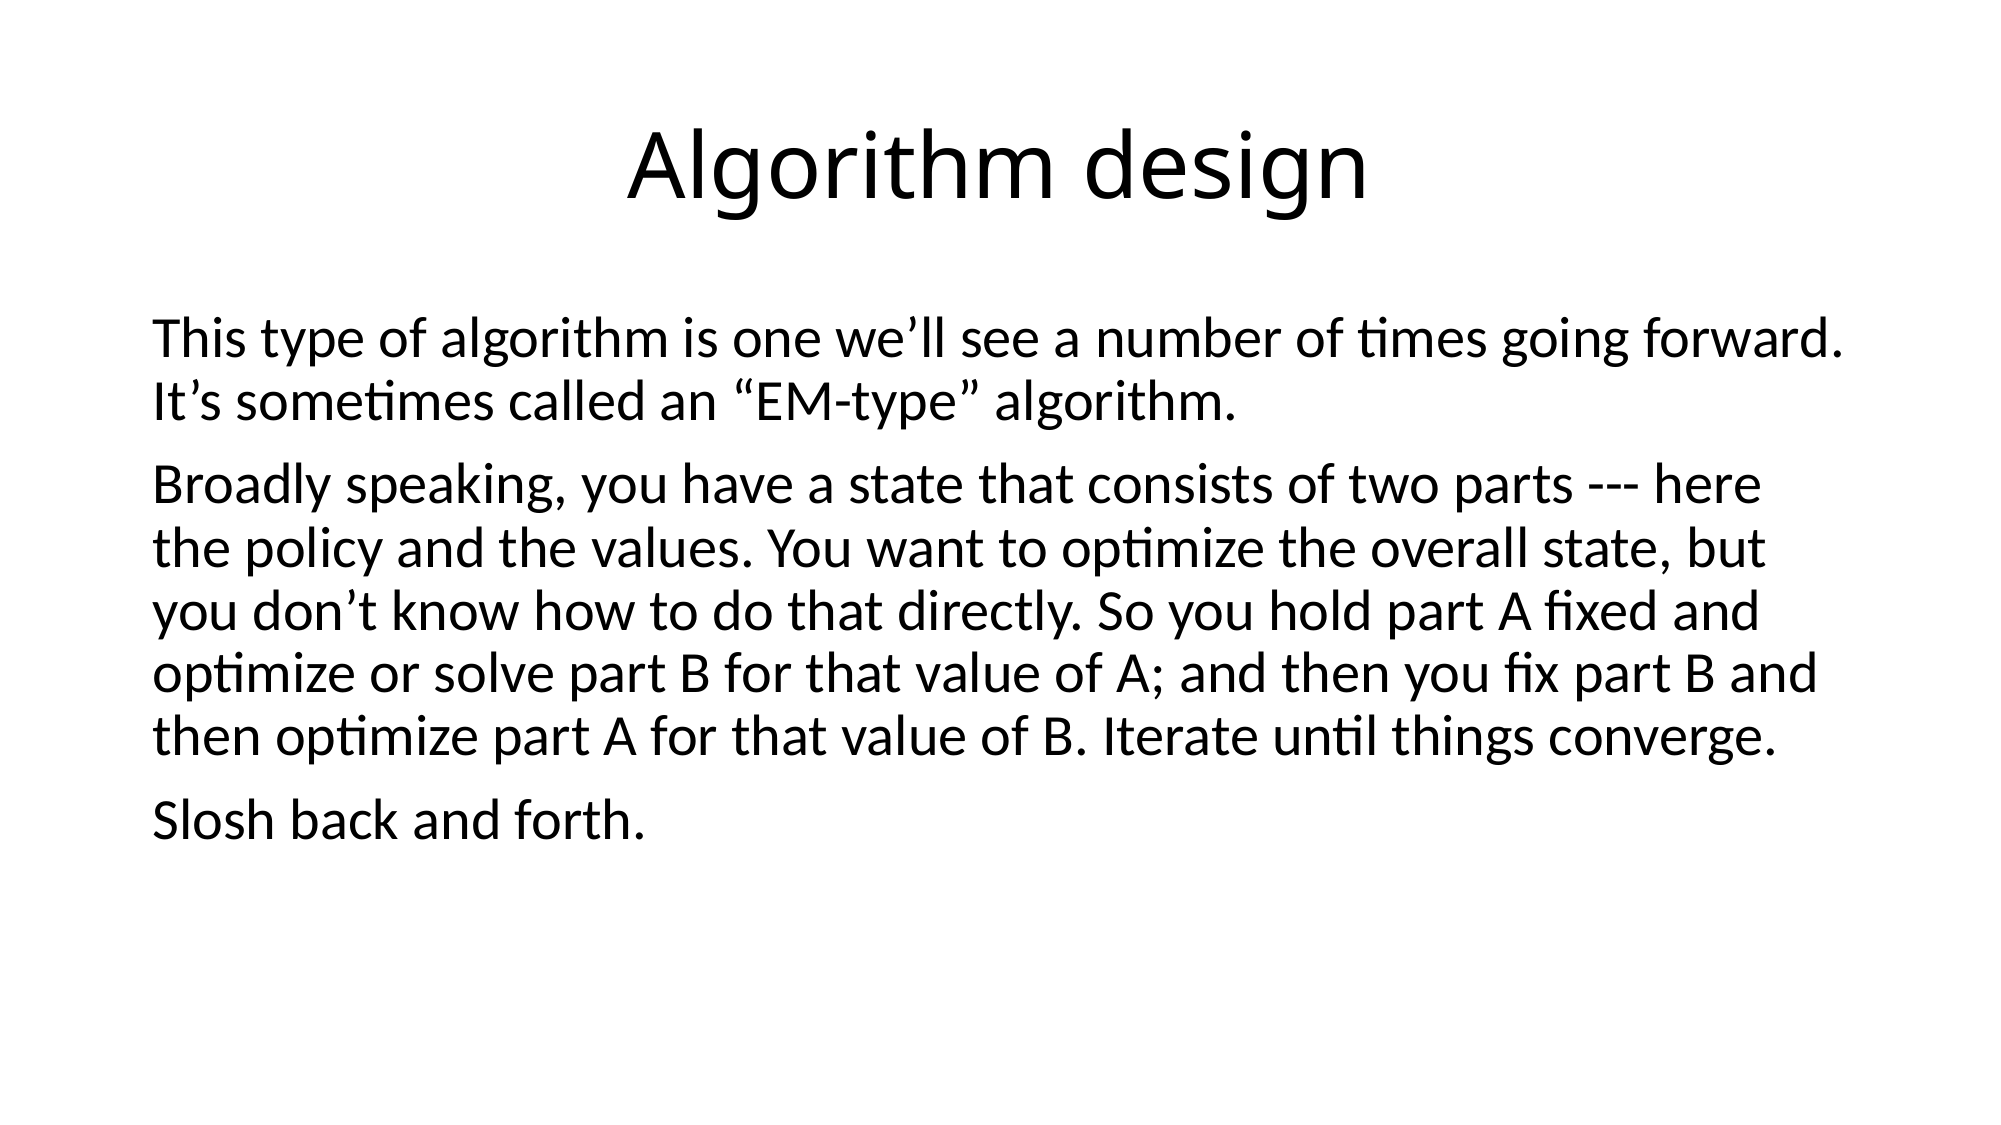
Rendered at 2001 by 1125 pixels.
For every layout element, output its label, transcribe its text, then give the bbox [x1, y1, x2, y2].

list This type of algorithm is one we’ll see a number of times going forward. It’s sometimes called an “EM-type” algorithm. Broadly speaking, you have a state that consists of two parts --- here the policy and the values. You want to optimize the overall state, but you don’t know how to do that directly. So you hold part A fixed and optimize or solve part B for that value of A; and then you fix part B and then optimize part A for that value of B. Iterate until things converge. Slosh back and forth. [137, 299, 1863, 1014]
title Algorithm design [137, 59, 1863, 278]
